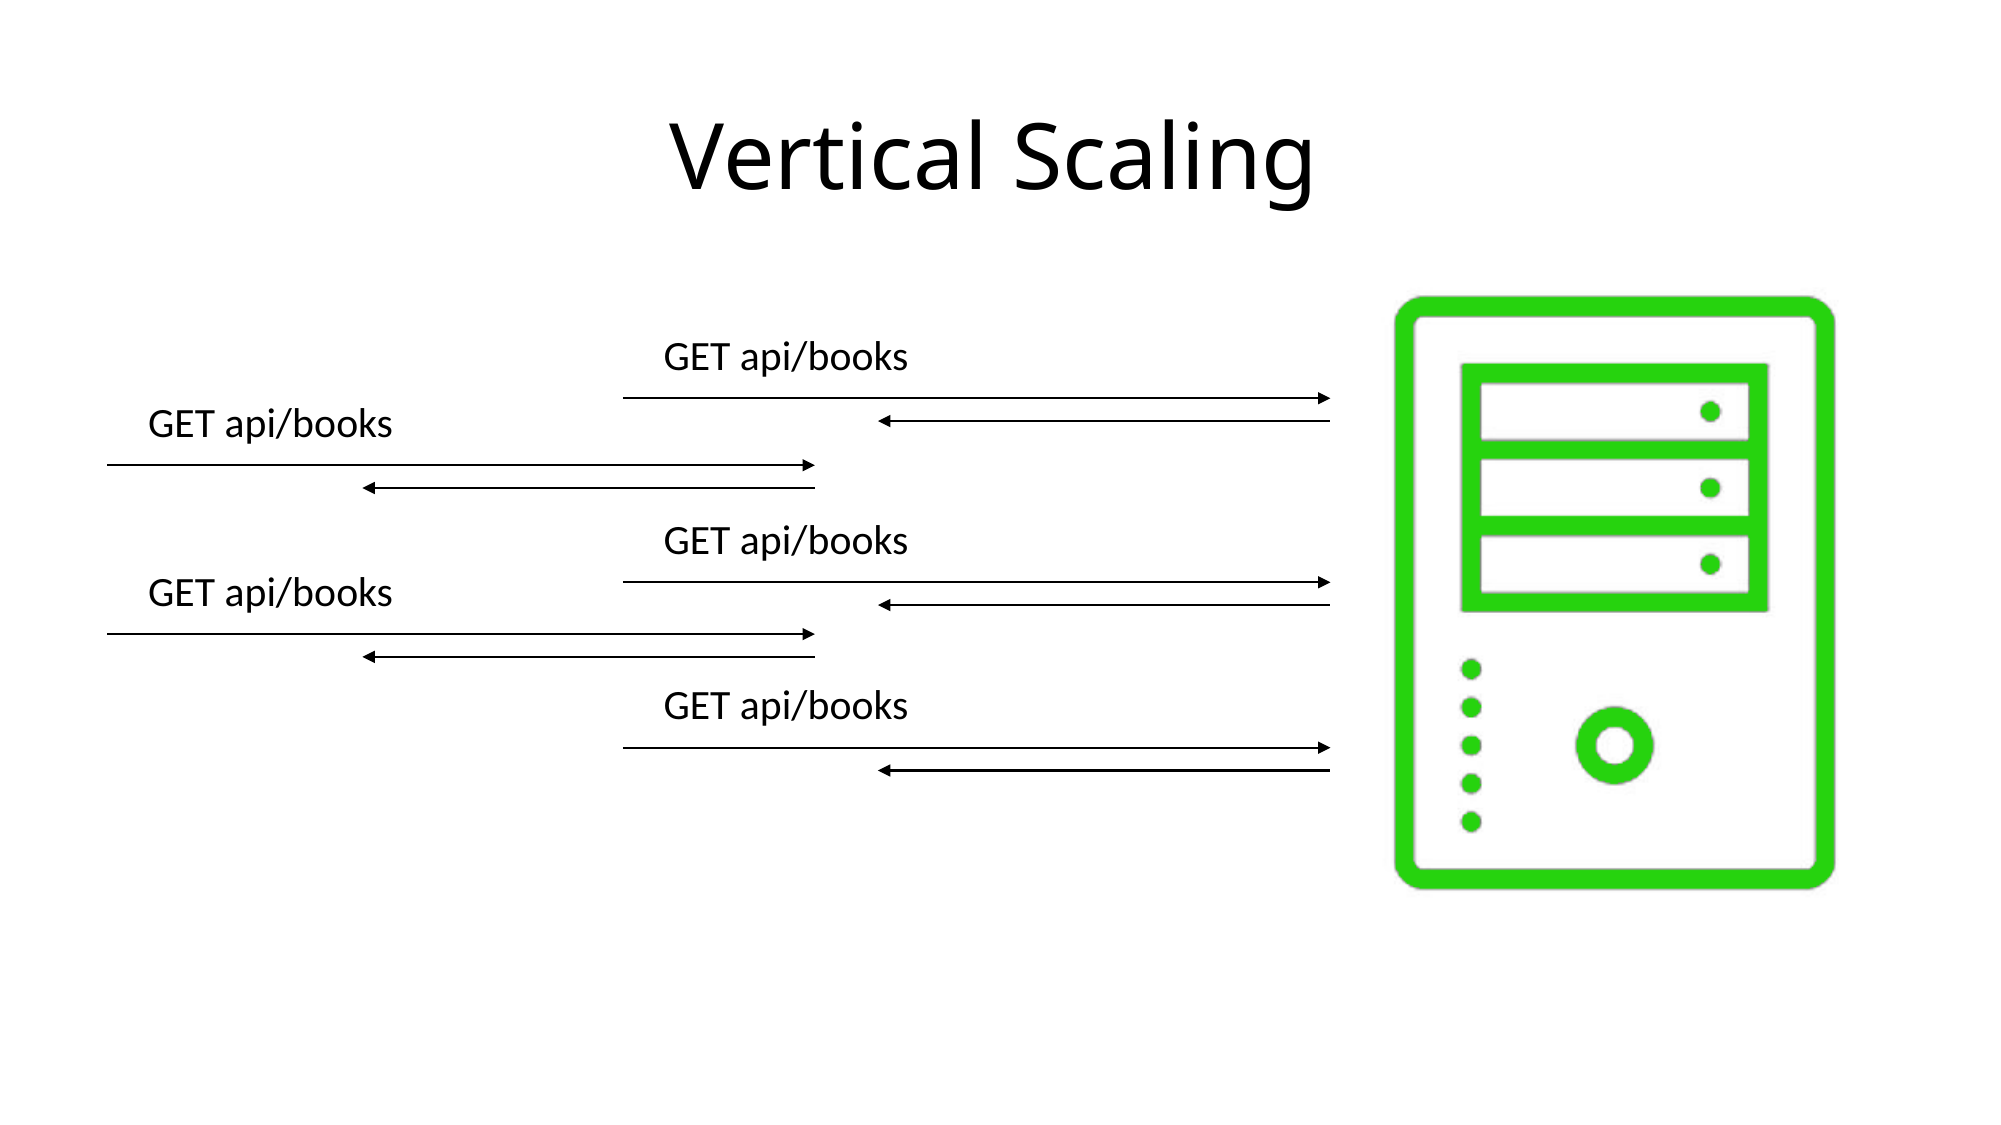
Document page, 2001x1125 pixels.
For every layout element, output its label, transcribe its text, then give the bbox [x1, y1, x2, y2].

text_box GET api/books [648, 321, 924, 386]
title Vertical Scaling [101, 30, 1903, 289]
picture [1369, 275, 1858, 905]
text_box GET api/books [133, 557, 409, 622]
text_box GET api/books [648, 670, 924, 736]
text_box GET api/books [133, 388, 409, 454]
text_box GET api/books [648, 505, 924, 571]
